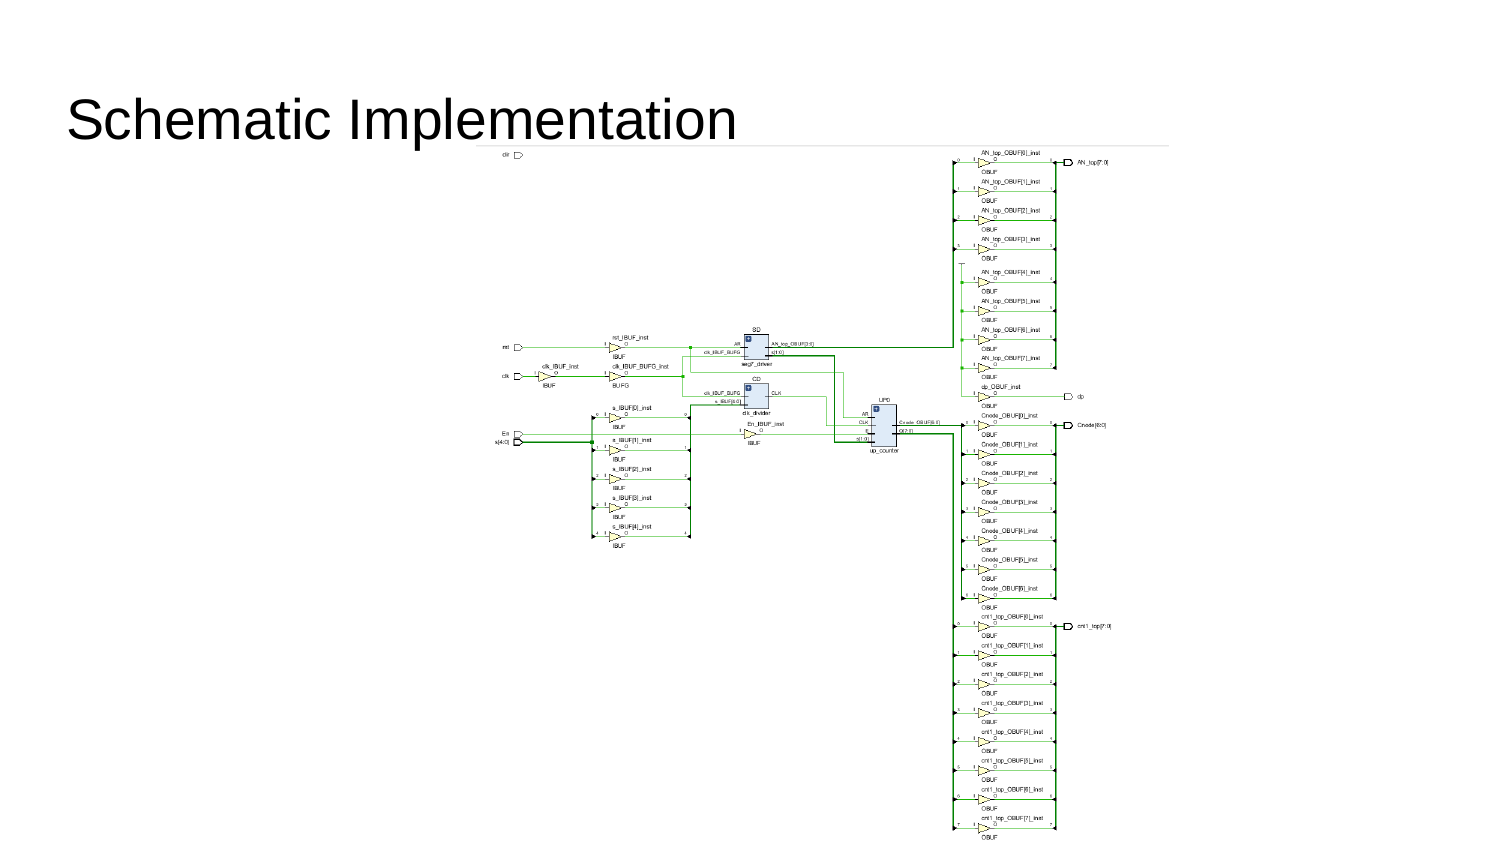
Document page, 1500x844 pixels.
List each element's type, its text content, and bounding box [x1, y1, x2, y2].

title Schematic Implementation [51, 72, 1449, 167]
picture [476, 145, 1169, 844]
